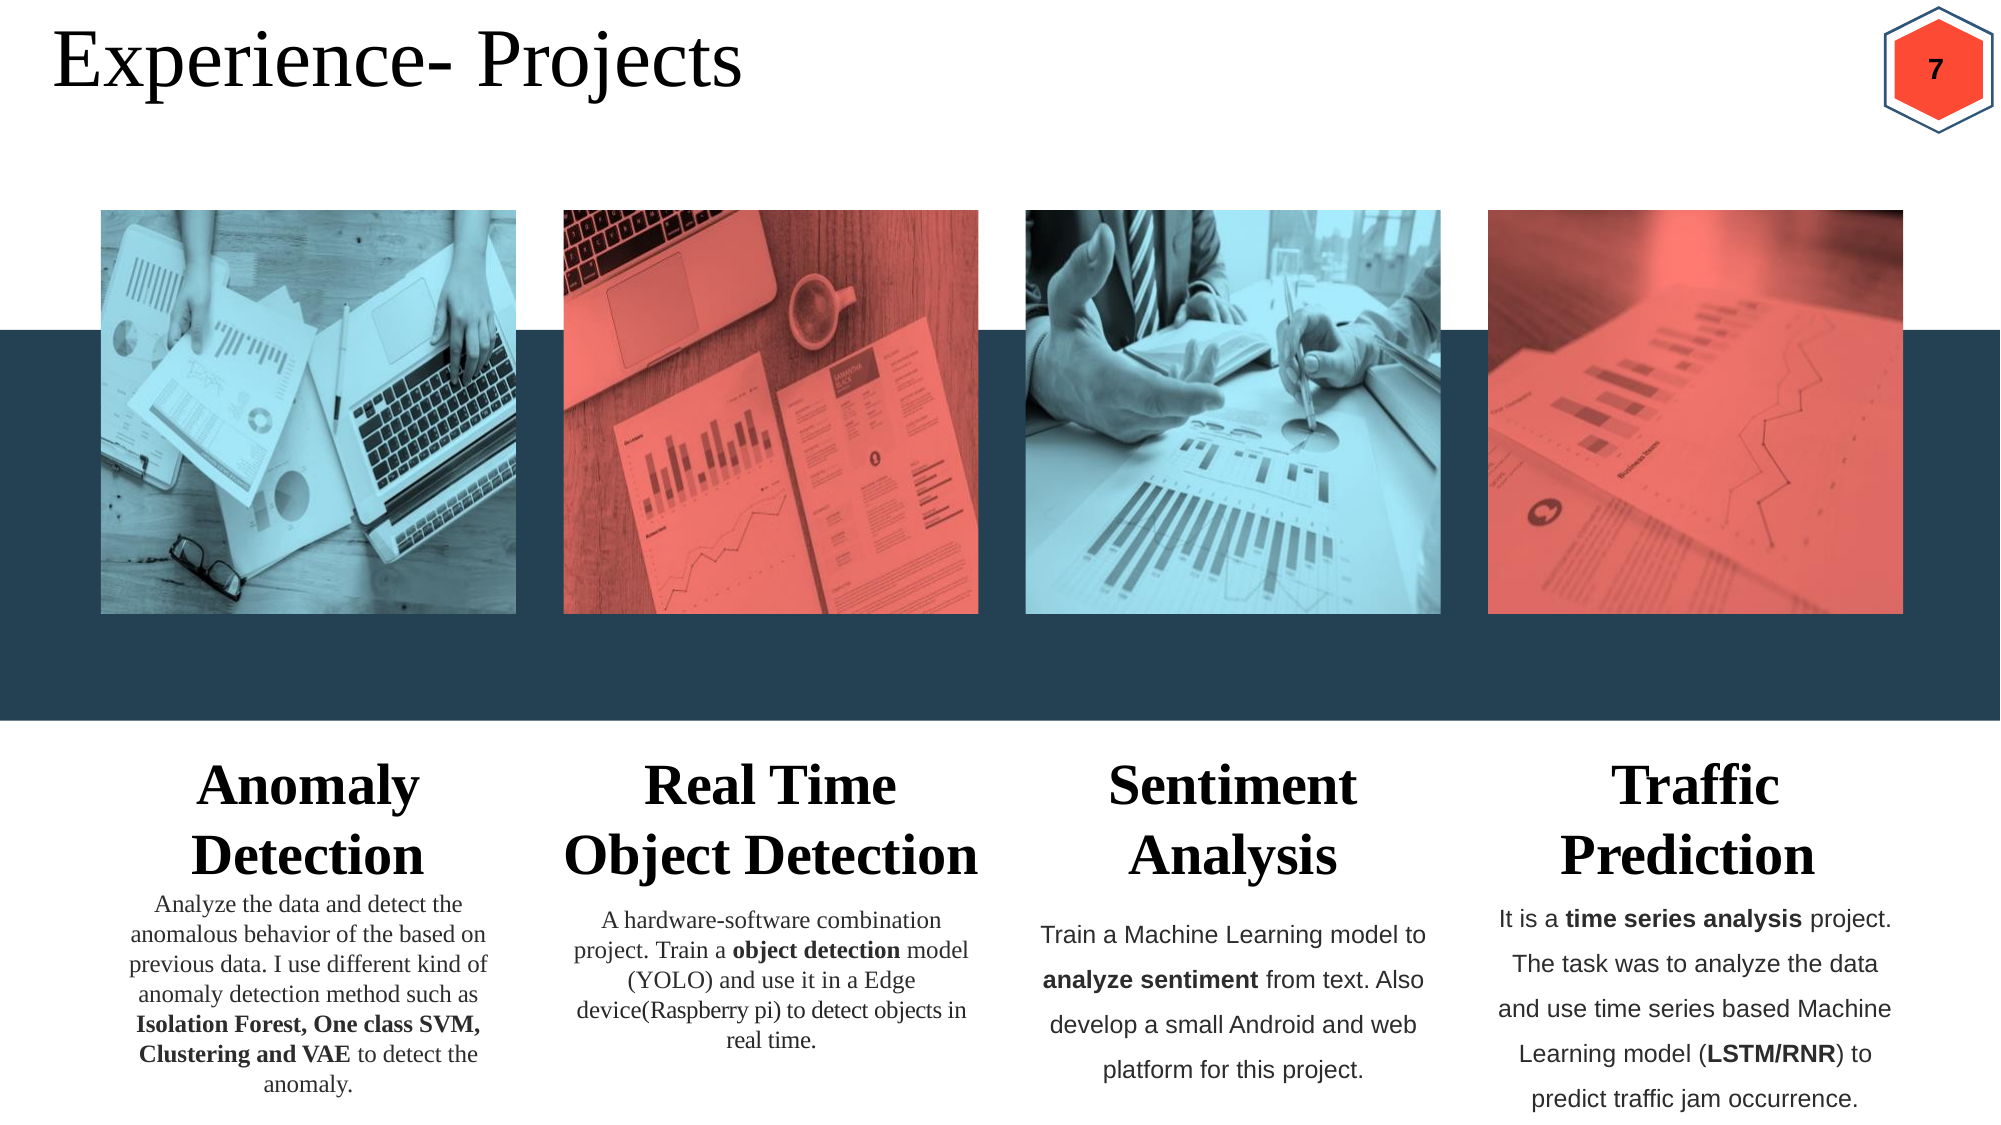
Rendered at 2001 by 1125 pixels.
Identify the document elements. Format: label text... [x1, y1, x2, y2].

text_box Traffic Prediction It is a time series analysis project. The task was to analyze the data and use time series based Machine Learning model (LSTM/RNR) to predict traffic jam occurrence. [1487, 743, 1904, 1113]
text_box Anomaly Detection Analyze the data and detect the anomalous behavior of the based on previous data. I use different kind of anomaly detection method such as Isolation Forest, One class SVM, Clustering and VAE to detect the anomaly. [100, 743, 516, 1098]
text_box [0, 209, 2000, 721]
text_box Sentiment Analysis Train a Machine Learning model to analyze sentiment from text. Also develop a small Android and web platform for this project. [1025, 743, 1441, 1084]
text_box Real Time Object Detection A hardware-software combination project. Train a object detection model (YOLO) and use it in a Edge device(Raspberry pi) to detect objects in real time. [563, 743, 979, 1054]
title Experience- Projects [50, 1, 747, 191]
text_box 7 [1925, 47, 1963, 85]
